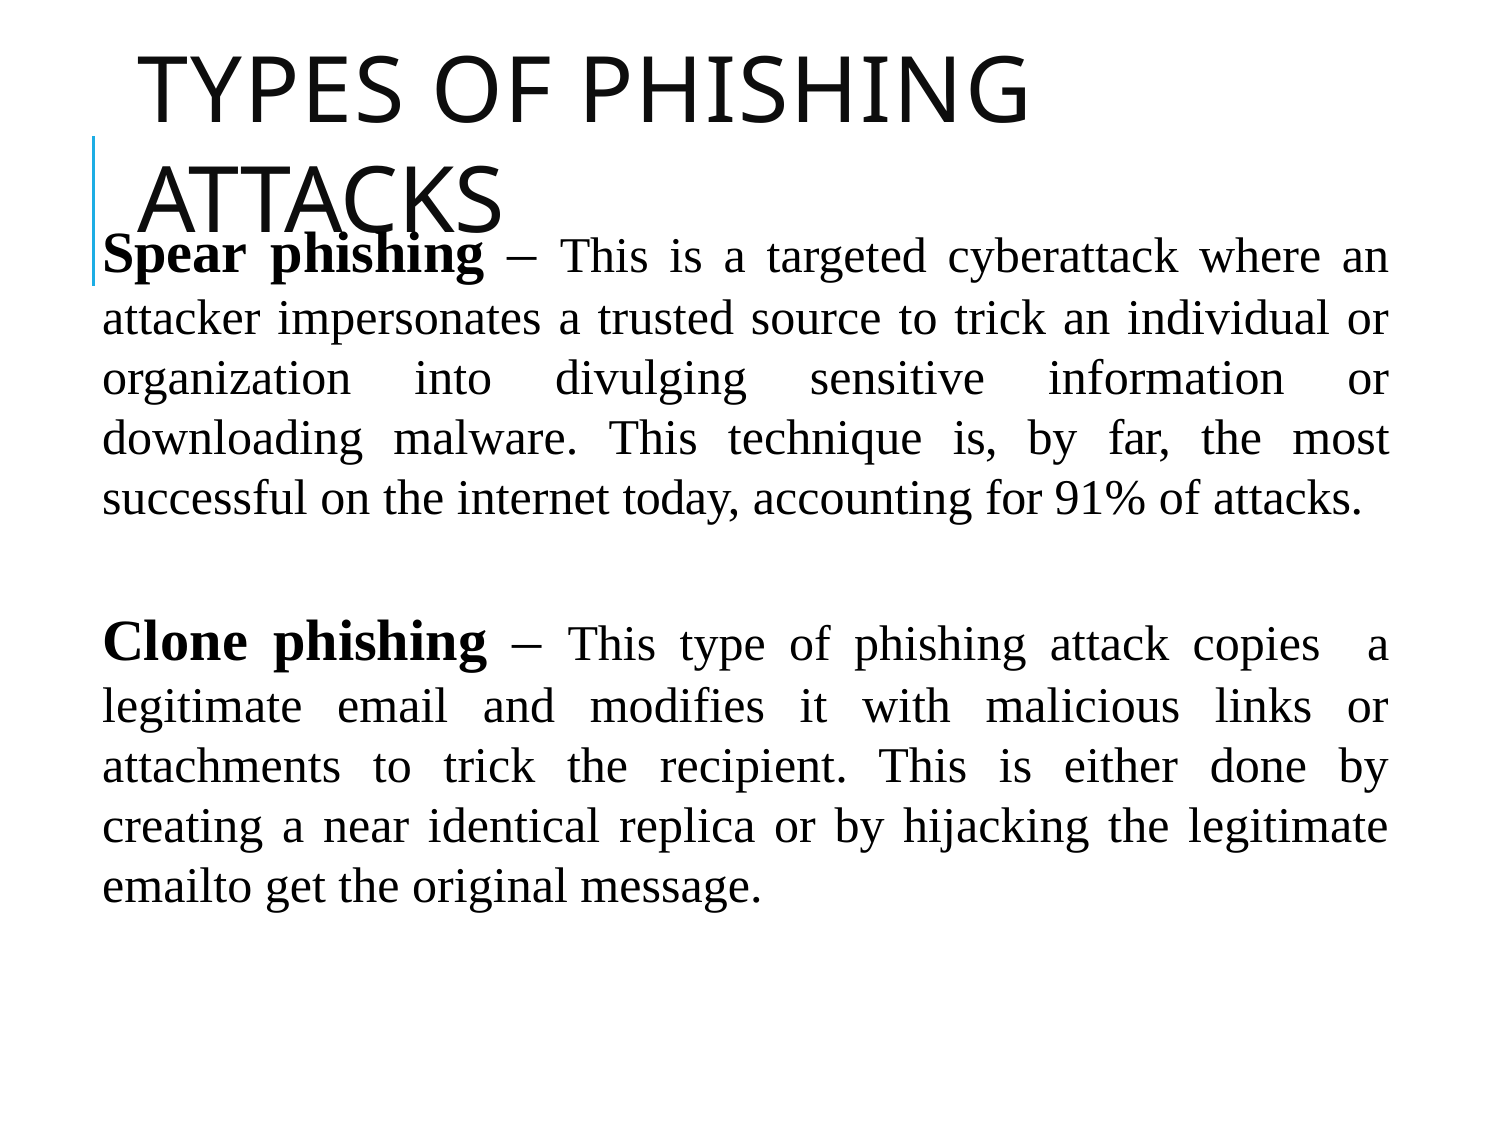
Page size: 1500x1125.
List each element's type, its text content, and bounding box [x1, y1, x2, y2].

text_box Spear phishing – This is a targeted cyberattack where an attacker impersonates a trusted source to trick an individual or organization into divulging sensitive information or downloading malware. This technique is, by far, the most successful on the internet today, accounting for 91% of attacks. Clone phishing – This type of phishing attack copies a legitimate email and modifies it with malicious links or attachments to trick the recipient. This is either done by creating a near identical replica or by hijacking the legitimate emailto get the original message. [99, 212, 1391, 970]
title Types of Phishing Attacks [99, 8, 1400, 251]
